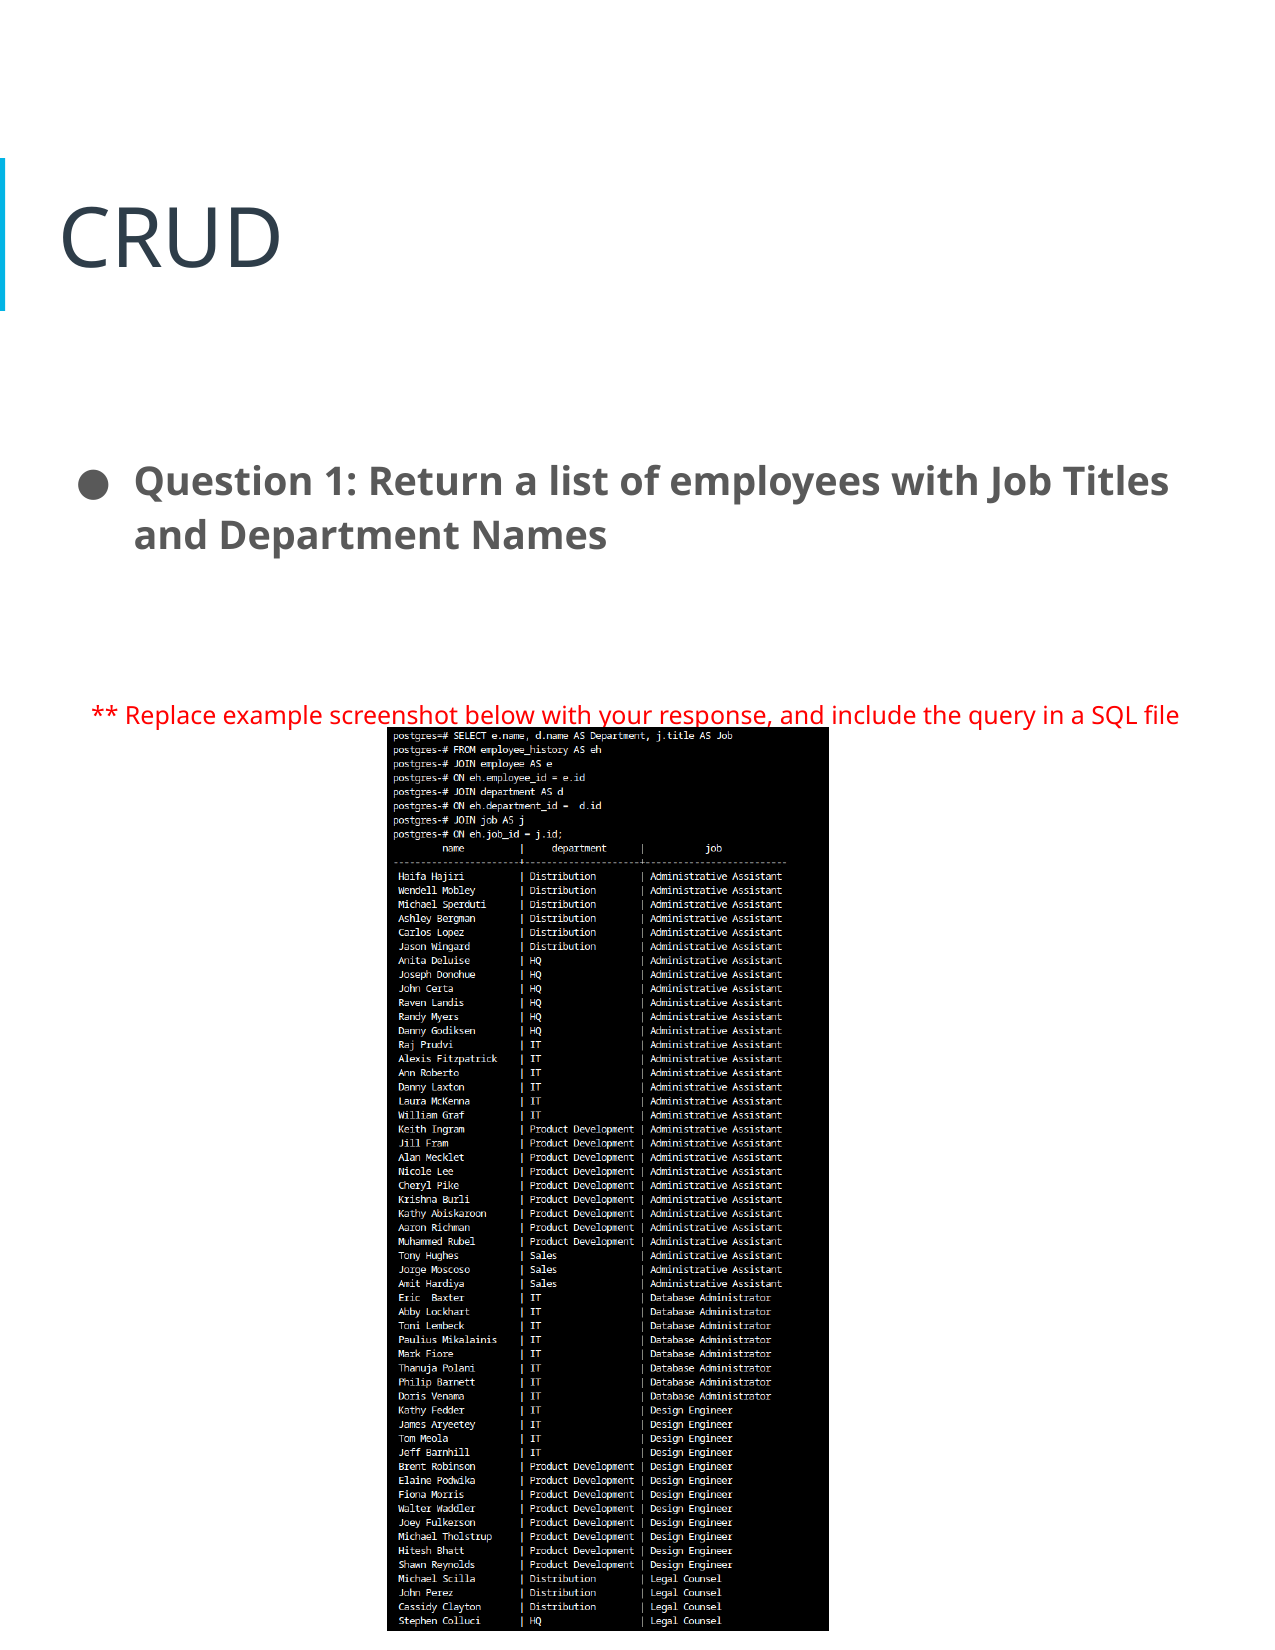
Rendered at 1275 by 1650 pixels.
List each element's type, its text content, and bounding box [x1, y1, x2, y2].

list Question 1: Return a list of employees with Job Titles and Department Names ** Replace example screenshot below with your response, and include the query in a SQL file [43, 353, 1232, 1623]
picture [387, 727, 829, 1632]
title CRUD [43, 142, 1232, 327]
